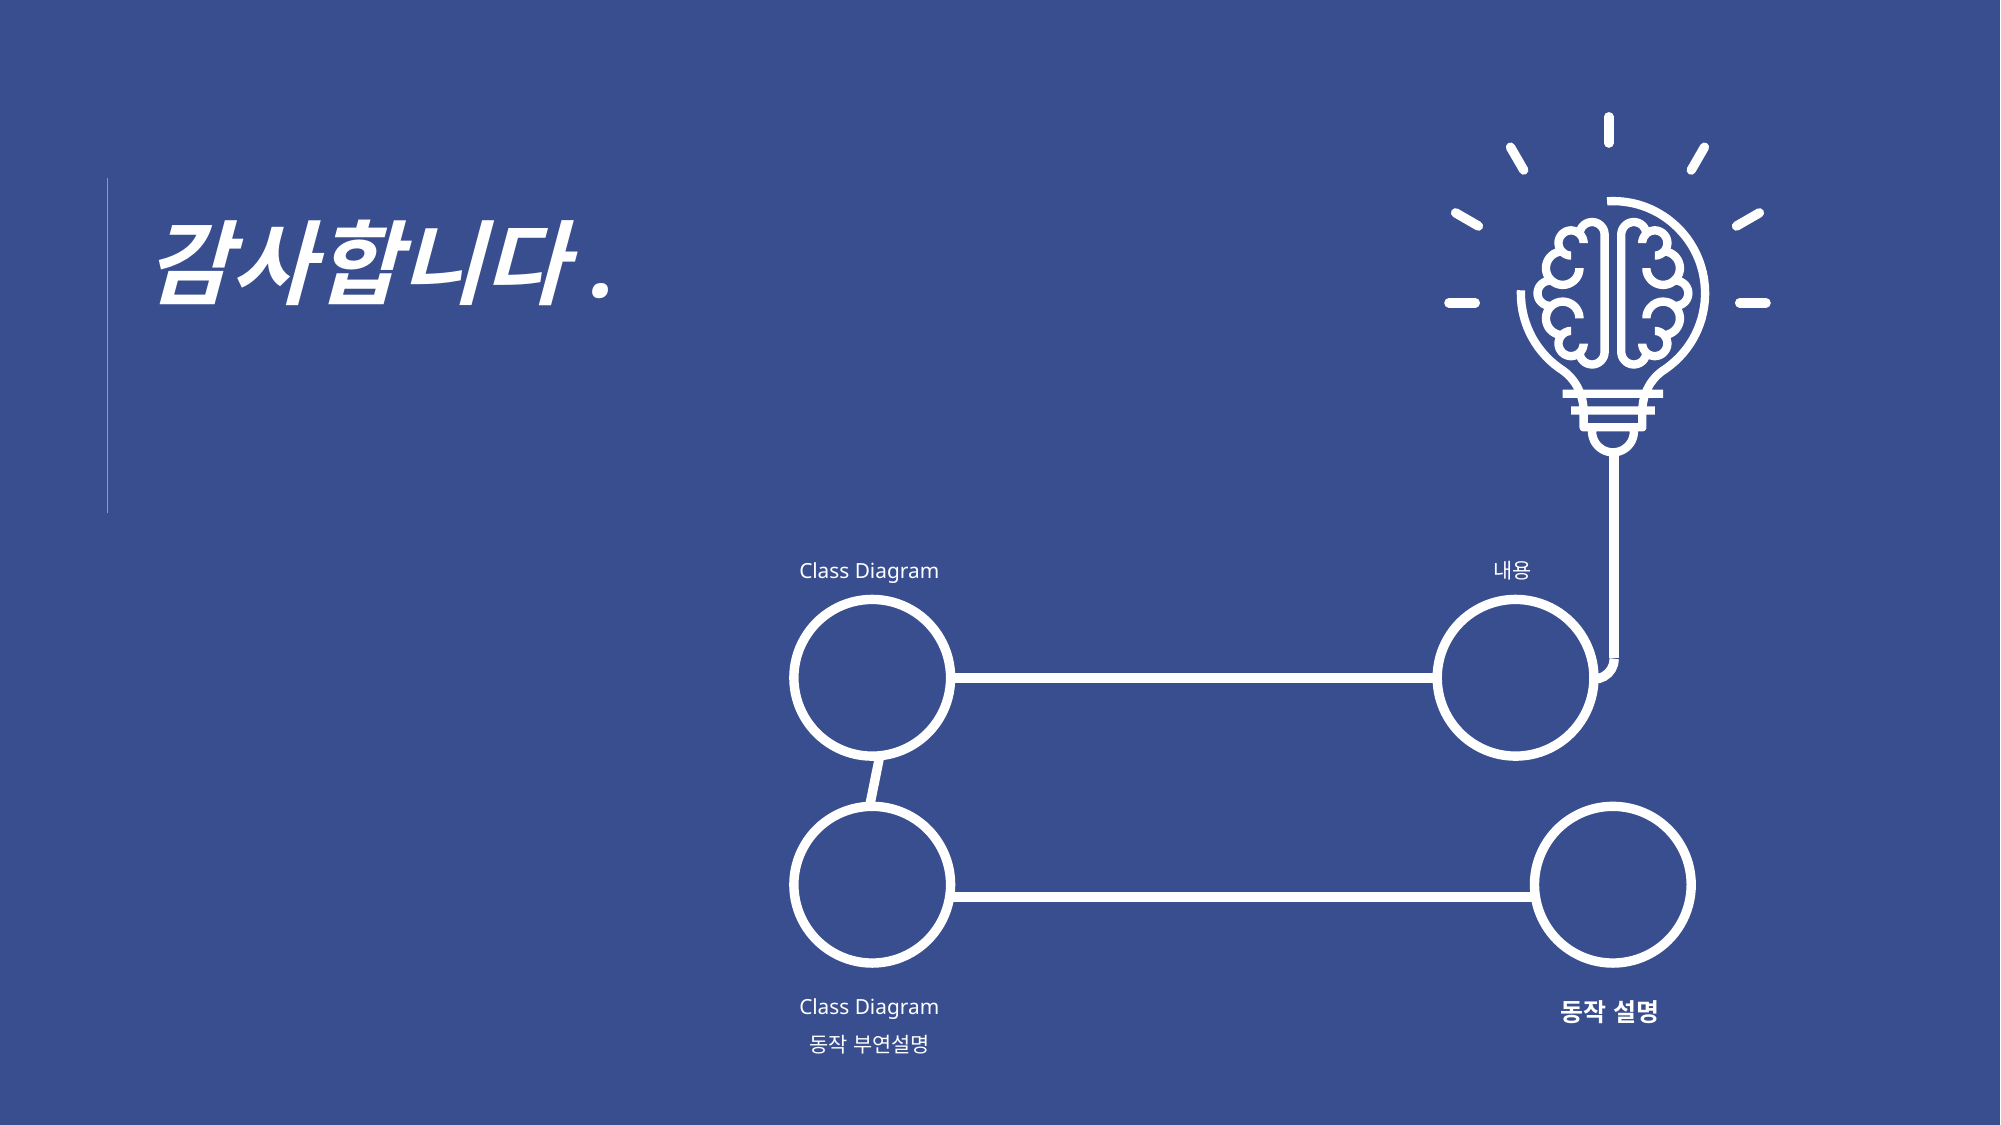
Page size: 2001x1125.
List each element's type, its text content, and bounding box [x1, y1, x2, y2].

text_box 감사합니다. [131, 143, 1211, 323]
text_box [1448, 145, 1518, 303]
text_box Class Diagram 동작 부연설명 [784, 974, 955, 1064]
text_box Class Diagram [784, 538, 955, 591]
text_box [1593, 658, 1615, 680]
text_box [792, 805, 952, 965]
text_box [1516, 196, 1710, 457]
text_box [1436, 598, 1595, 758]
text_box [1533, 805, 1693, 965]
text_box 동작 설명 [1545, 974, 1675, 1034]
text_box [792, 598, 952, 758]
text_box 내용 [1478, 538, 1547, 591]
